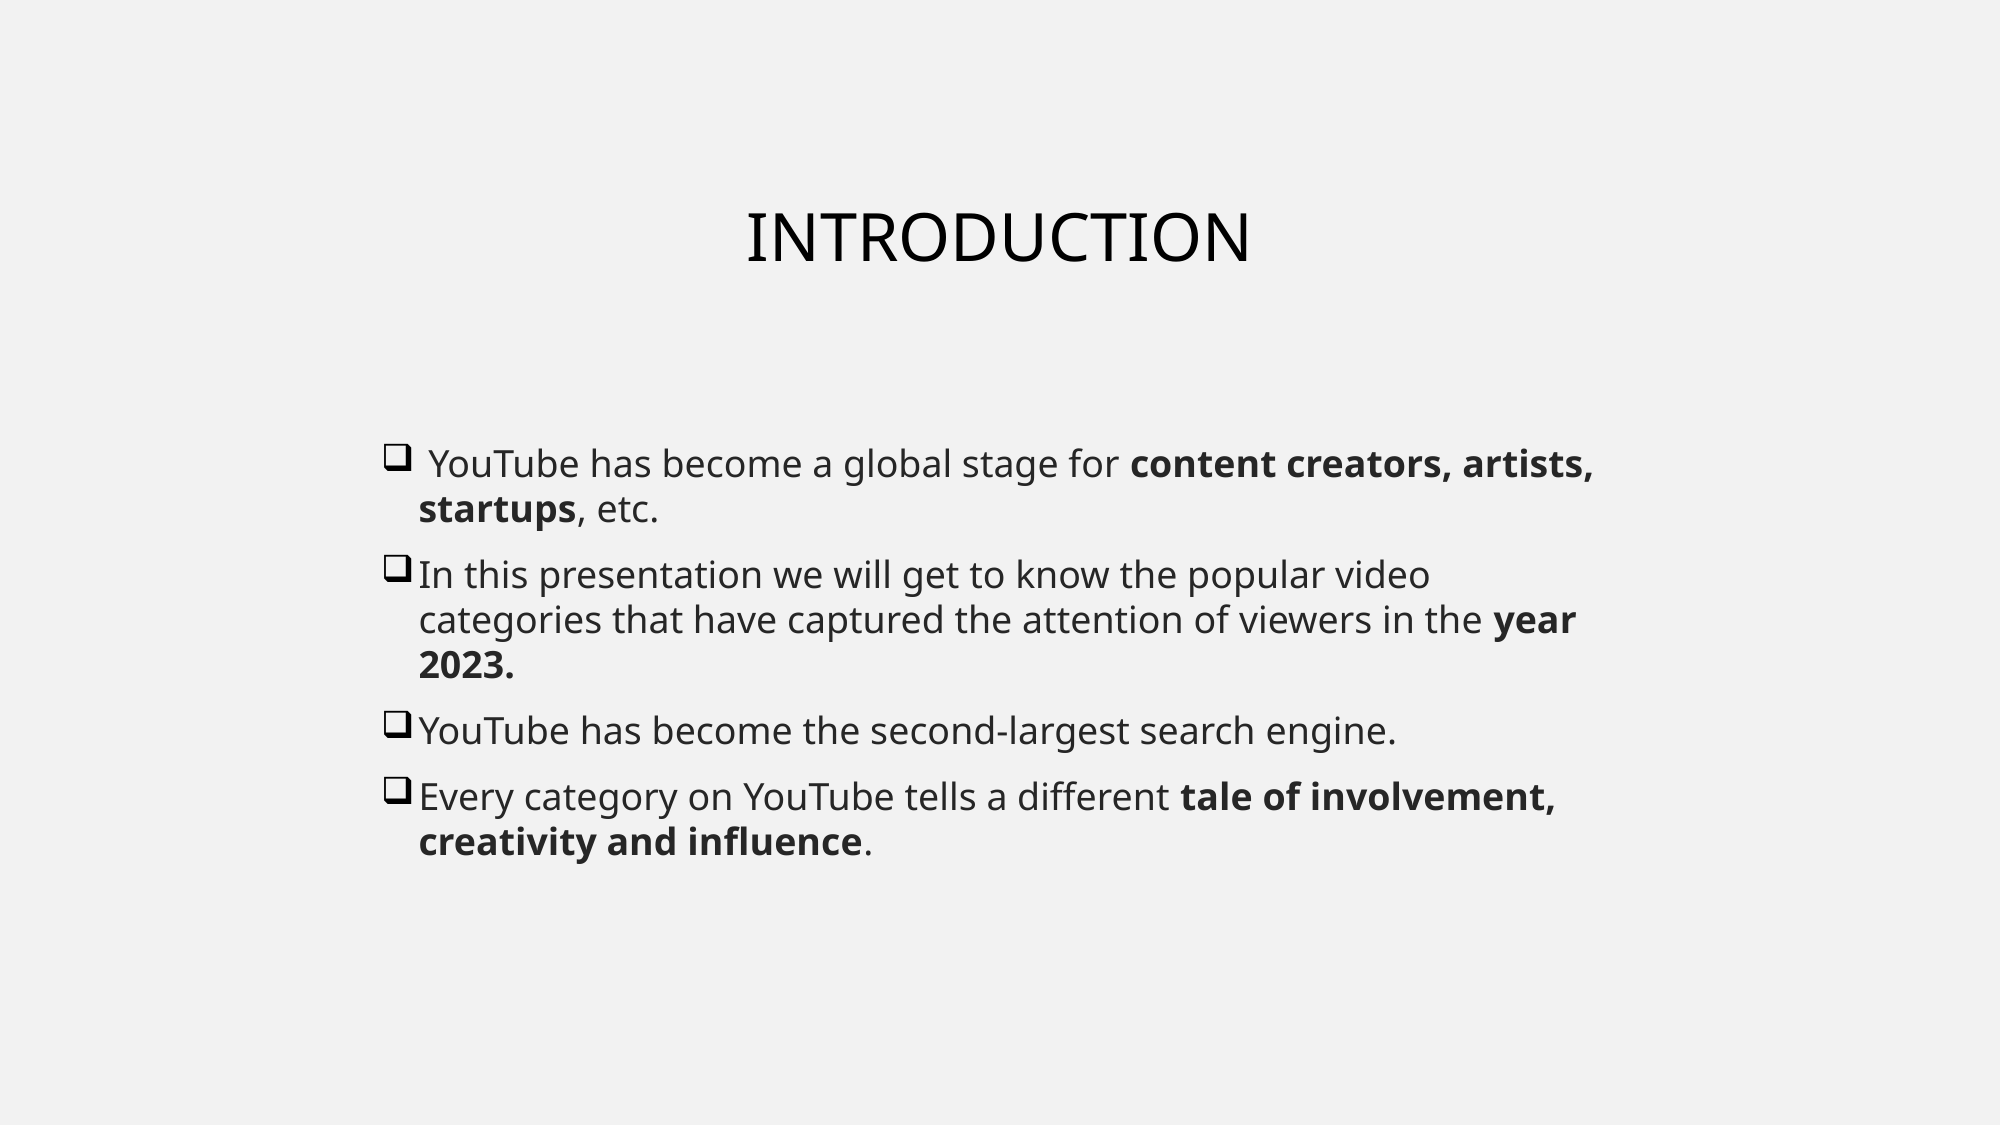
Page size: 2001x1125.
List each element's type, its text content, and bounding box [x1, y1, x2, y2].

text_box Introduction [212, 196, 1788, 305]
list YouTube has become a global stage for content creators, artists, startups, etc. In this presentation we will get to know the popular video categories that have captured the attention of viewers in the year 2023. YouTube has become the second-largest search engine. Every category on YouTube tells a different tale of involvement, creativity and influence. [366, 432, 1634, 942]
